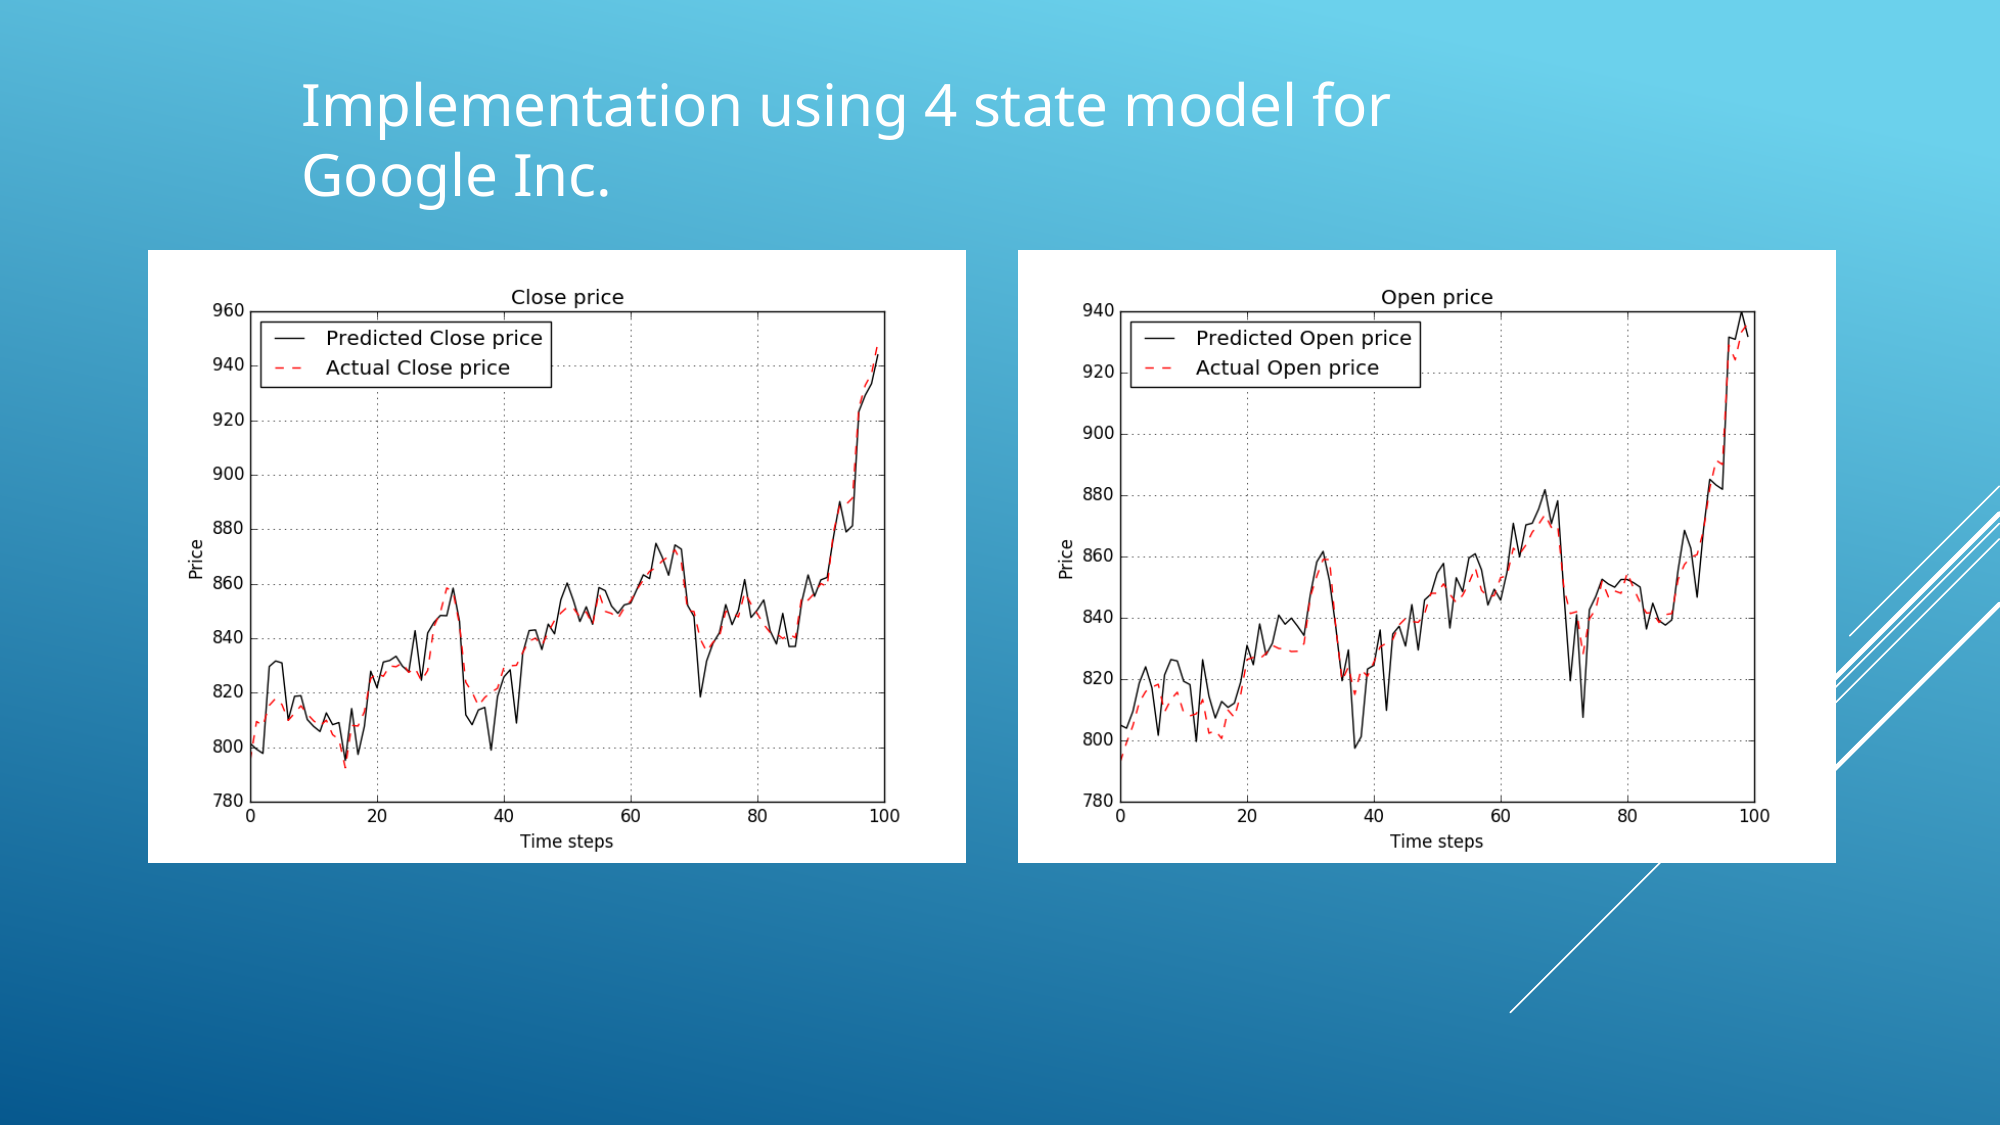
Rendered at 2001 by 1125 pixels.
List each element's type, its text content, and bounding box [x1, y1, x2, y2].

picture [1018, 249, 1836, 864]
picture [148, 249, 966, 864]
text_box Implementation using 4 state model for Google Inc. [286, 61, 1544, 216]
text_box [221, 201, 1500, 263]
